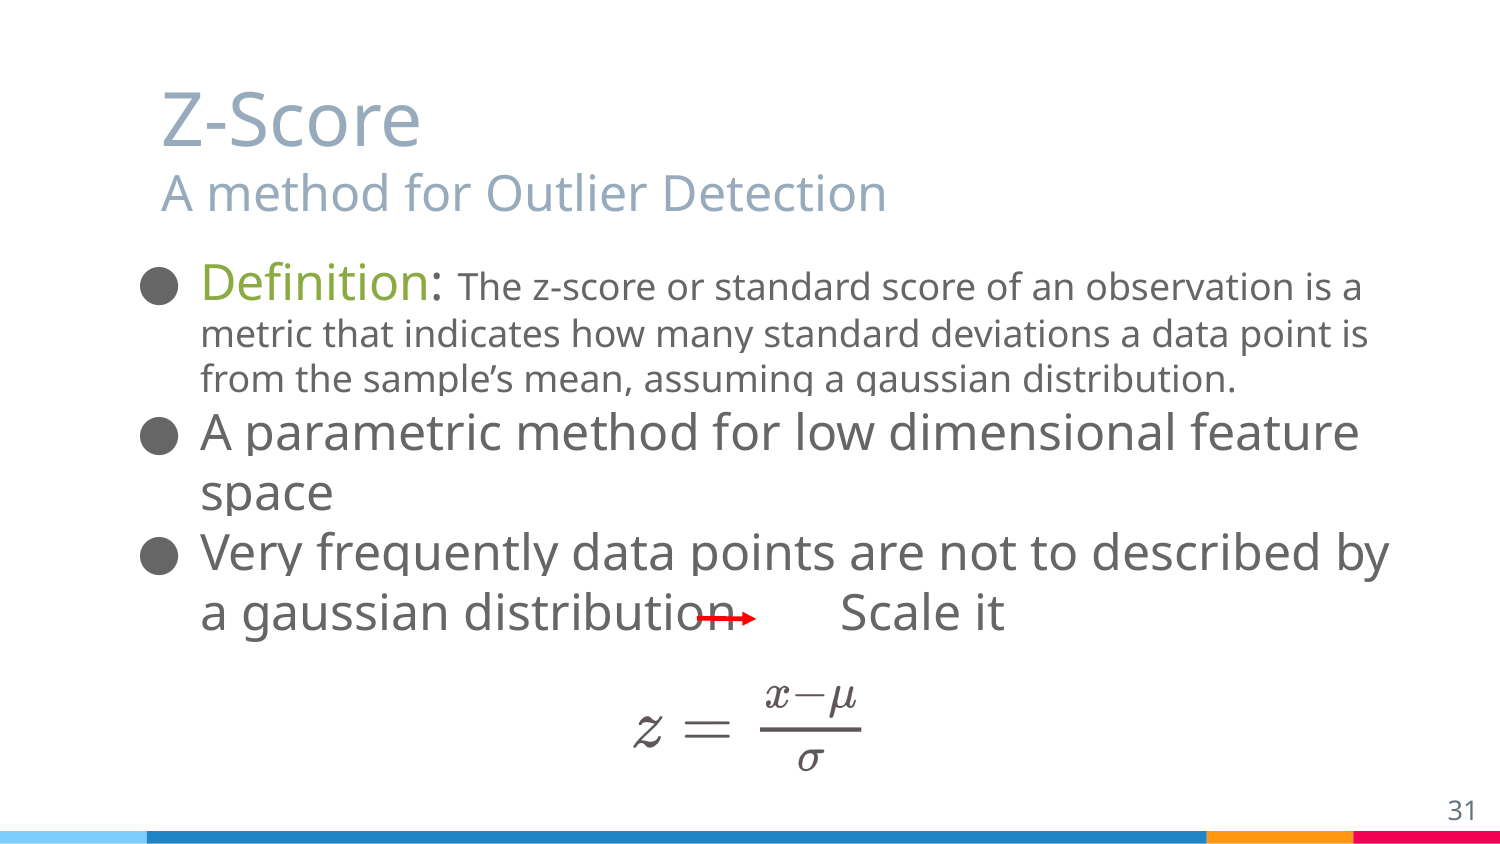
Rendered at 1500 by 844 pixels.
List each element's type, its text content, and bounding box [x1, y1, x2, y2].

picture [628, 674, 871, 779]
text_box Definition: The z-score or standard score of an observation is a metric that indicates how many standard deviations a data point is from the sample’s mean, assuming a gaussian distribution. A parametric method for low dimensional feature space Very frequently data points are not to described by a gaussian distribution Scale it [109, 234, 1428, 606]
slide_number ‹#› [1403, 779, 1494, 844]
title Z-Score A method for Outlier Detection [146, 35, 1332, 234]
